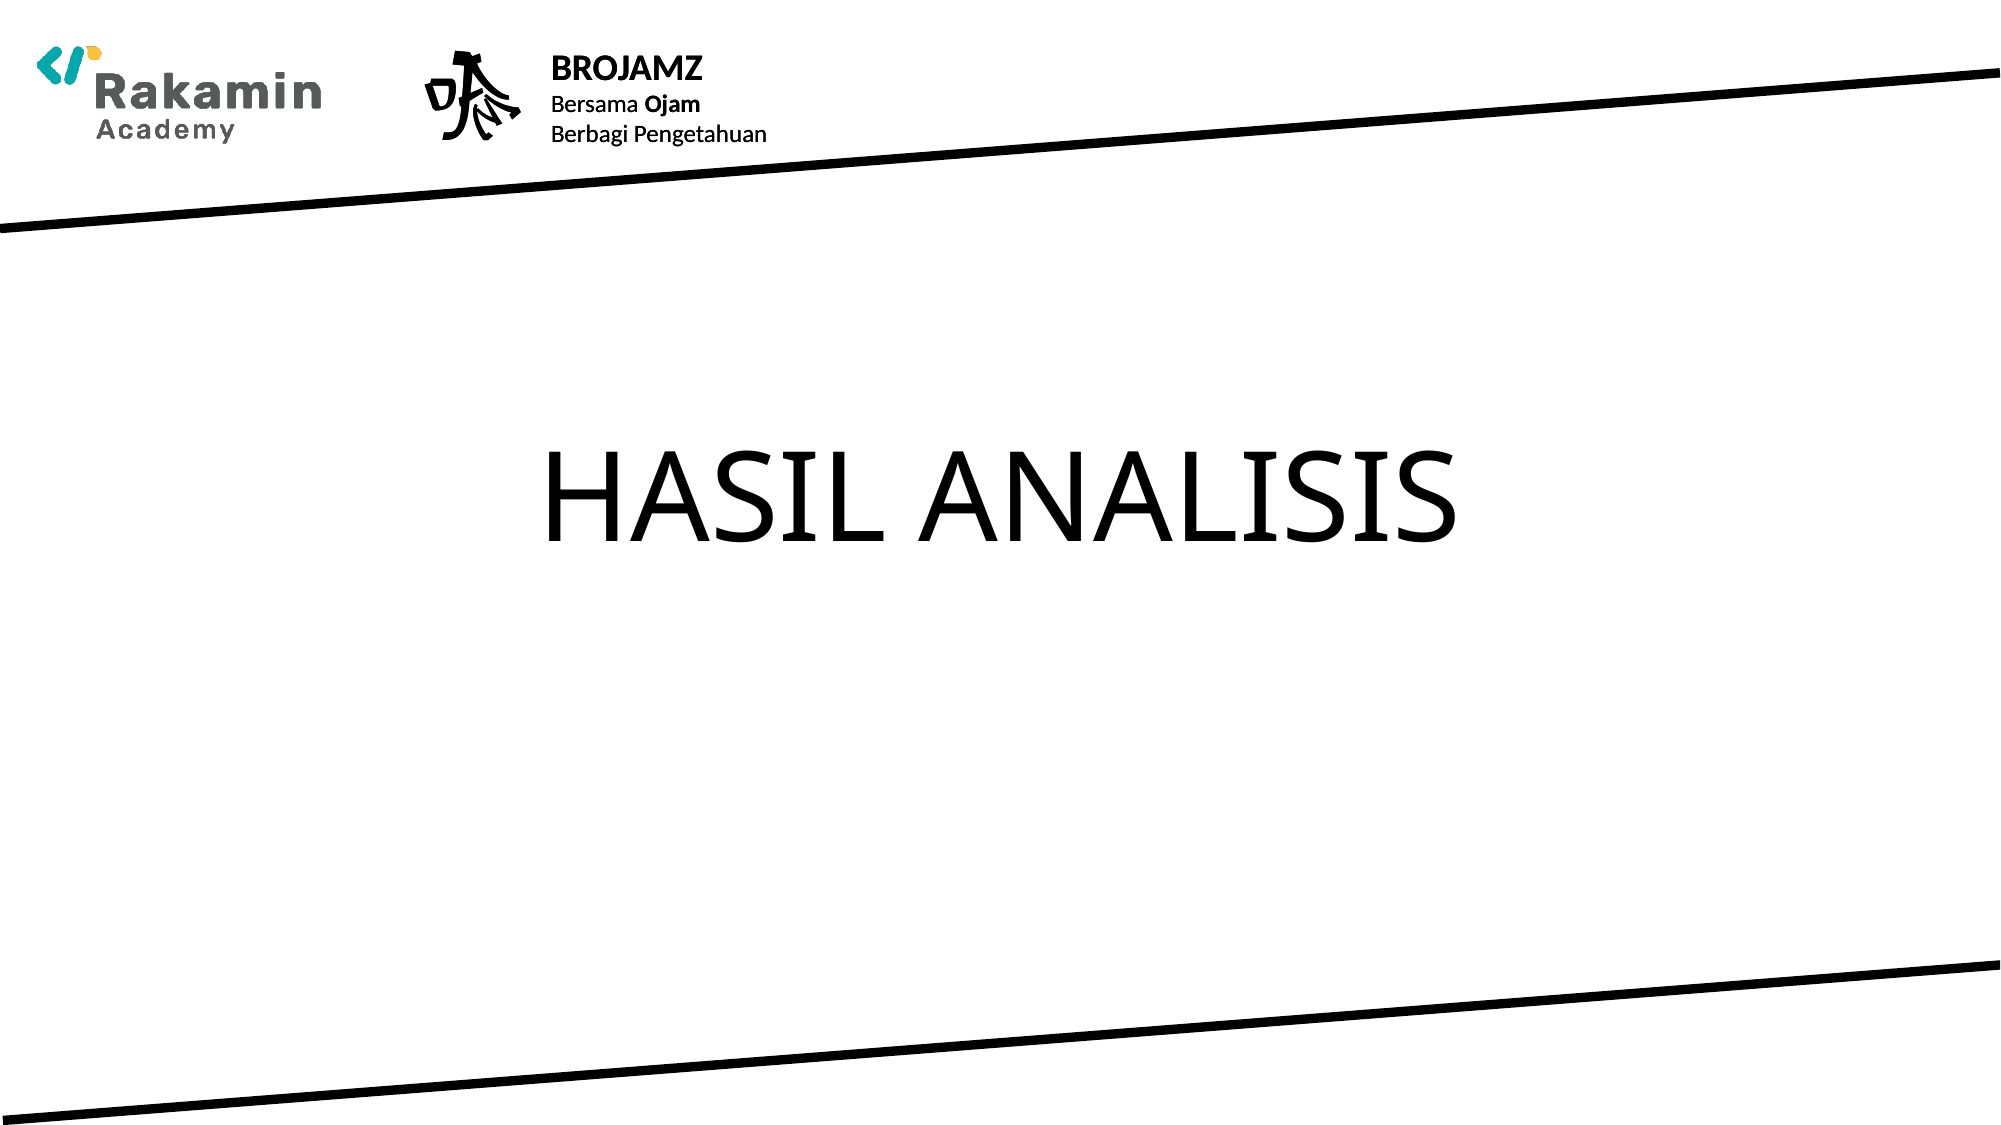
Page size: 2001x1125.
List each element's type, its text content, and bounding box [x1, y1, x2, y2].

picture [395, 19, 548, 171]
picture [35, 44, 323, 144]
title HASIL ANALISIS [249, 262, 1750, 576]
